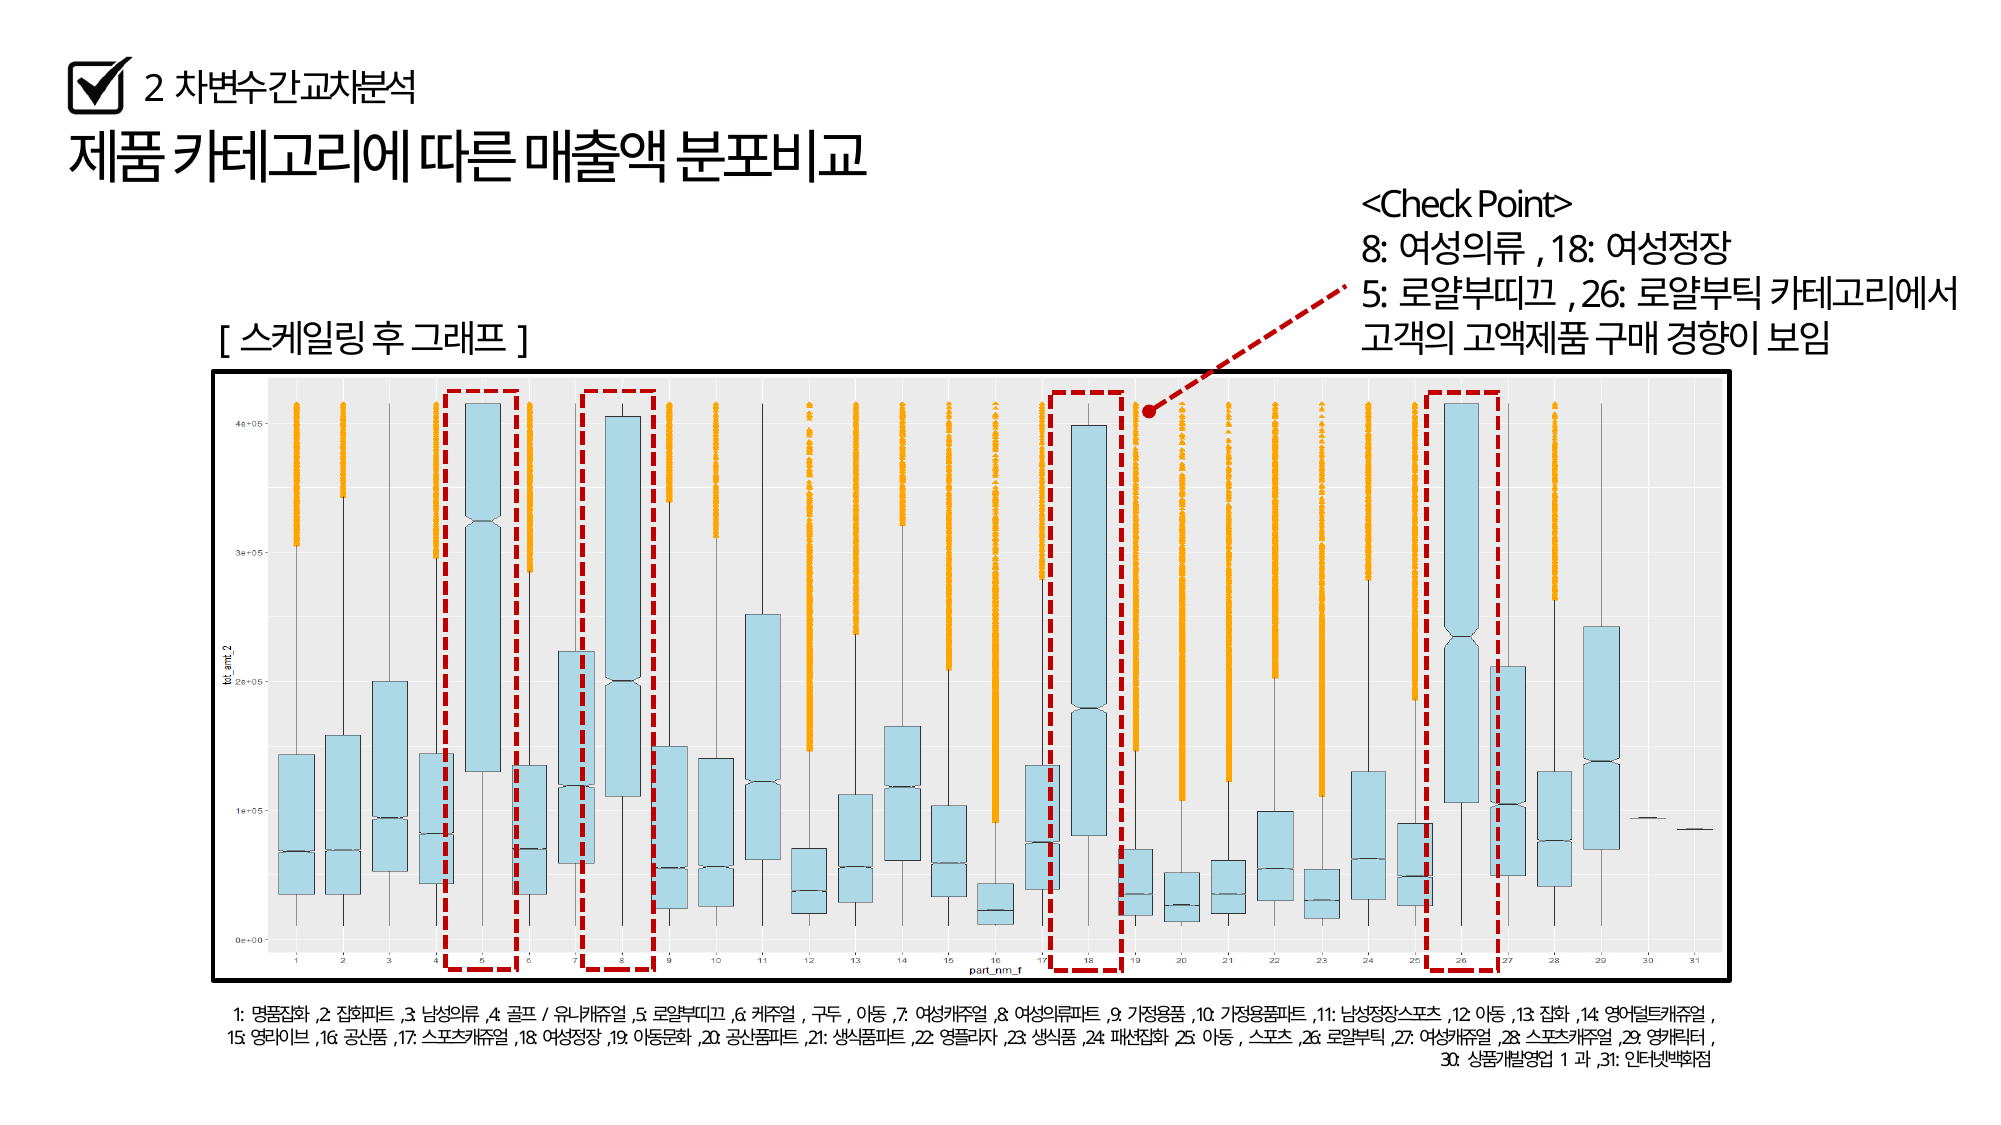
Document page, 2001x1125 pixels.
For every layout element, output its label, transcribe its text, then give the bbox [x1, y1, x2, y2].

text_box <Check Point> 8:여성의류, 18:여성정장 5:로얄부띠끄, 26:로얄부틱 카테고리에서 고객의 고액제품 구매 경향이 보임 [1346, 172, 2000, 458]
text_box 1: 명품잡화, 2:잡화파트, 3:남성의류, 4:골프/유니캐쥬얼, 5:로얄부띠끄, 6:케주얼,구두,아동, 7: 여성캐주얼, 8:여성의류파트, 9:가정용품, 10:가정용품파트, 11:남성정장스포츠, 12:아동, 13:잡화, 14:영어덜트캐쥬얼, 15:영라이브, 16:공산품, 17:스포츠캐쥬얼, 18:여성정장,19:아동문화, 20:공산품파트, 21:생식품파트, 22:영플라자, 23:생식품, 24:패션잡화,25: 아동,스포츠, 26:로얄부틱, 27:여성캐쥬얼, 28:스포츠캐주얼, 29:영캐릭터, 30: 상품개발영업1과, 31:인터넷백화점 [203, 995, 1728, 1078]
text_box 제품 카테고리에 따른 매출액 분포비교 [52, 112, 1050, 198]
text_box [215, 373, 1728, 979]
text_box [1149, 285, 1347, 412]
text_box [스케일링 후 그래프] [203, 307, 653, 368]
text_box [63, 50, 1090, 120]
